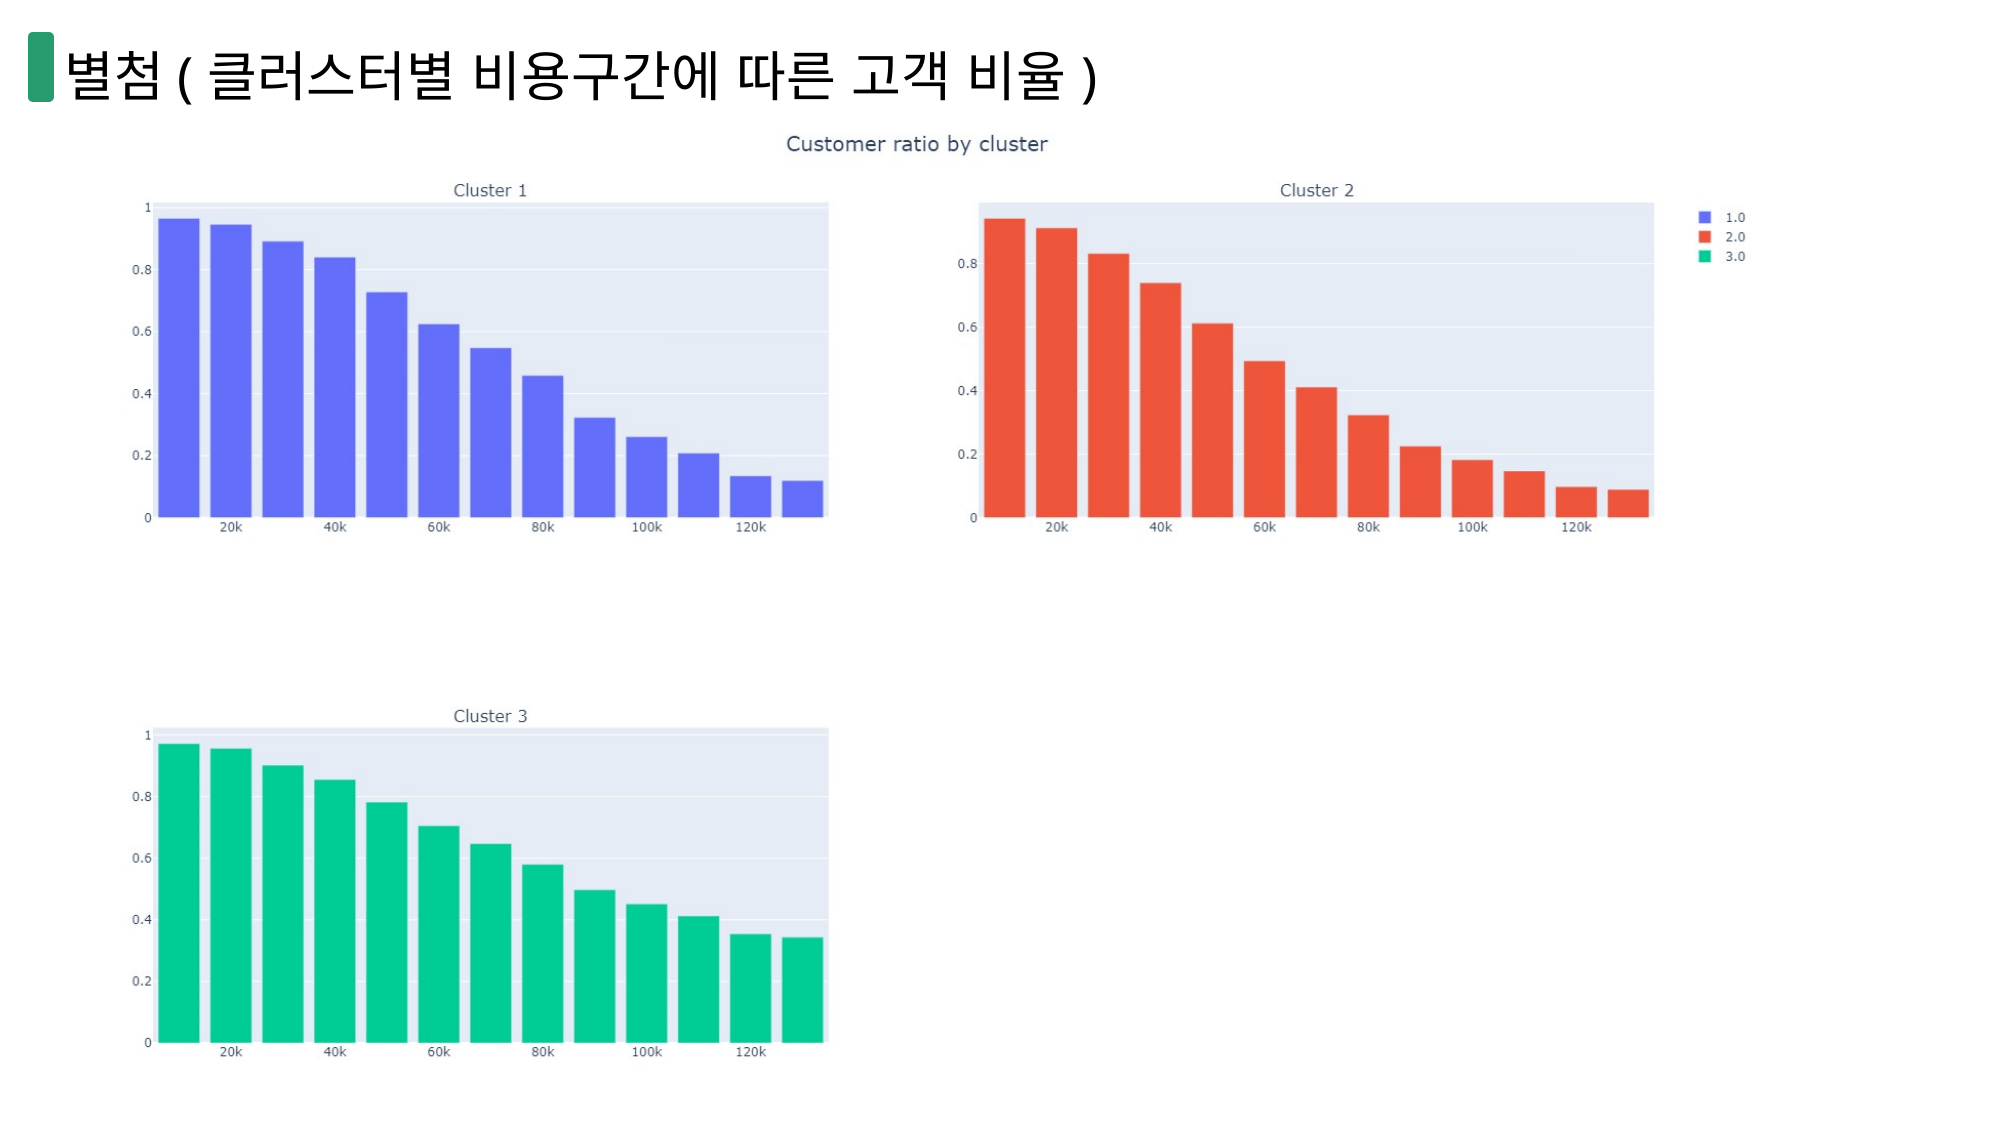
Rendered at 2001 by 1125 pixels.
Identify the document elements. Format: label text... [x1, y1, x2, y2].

picture [71, 99, 1763, 1125]
text_box 별첨(클러스터별 비용구간에 따른 고객 비율) [50, 35, 1217, 115]
text_box [28, 32, 54, 102]
